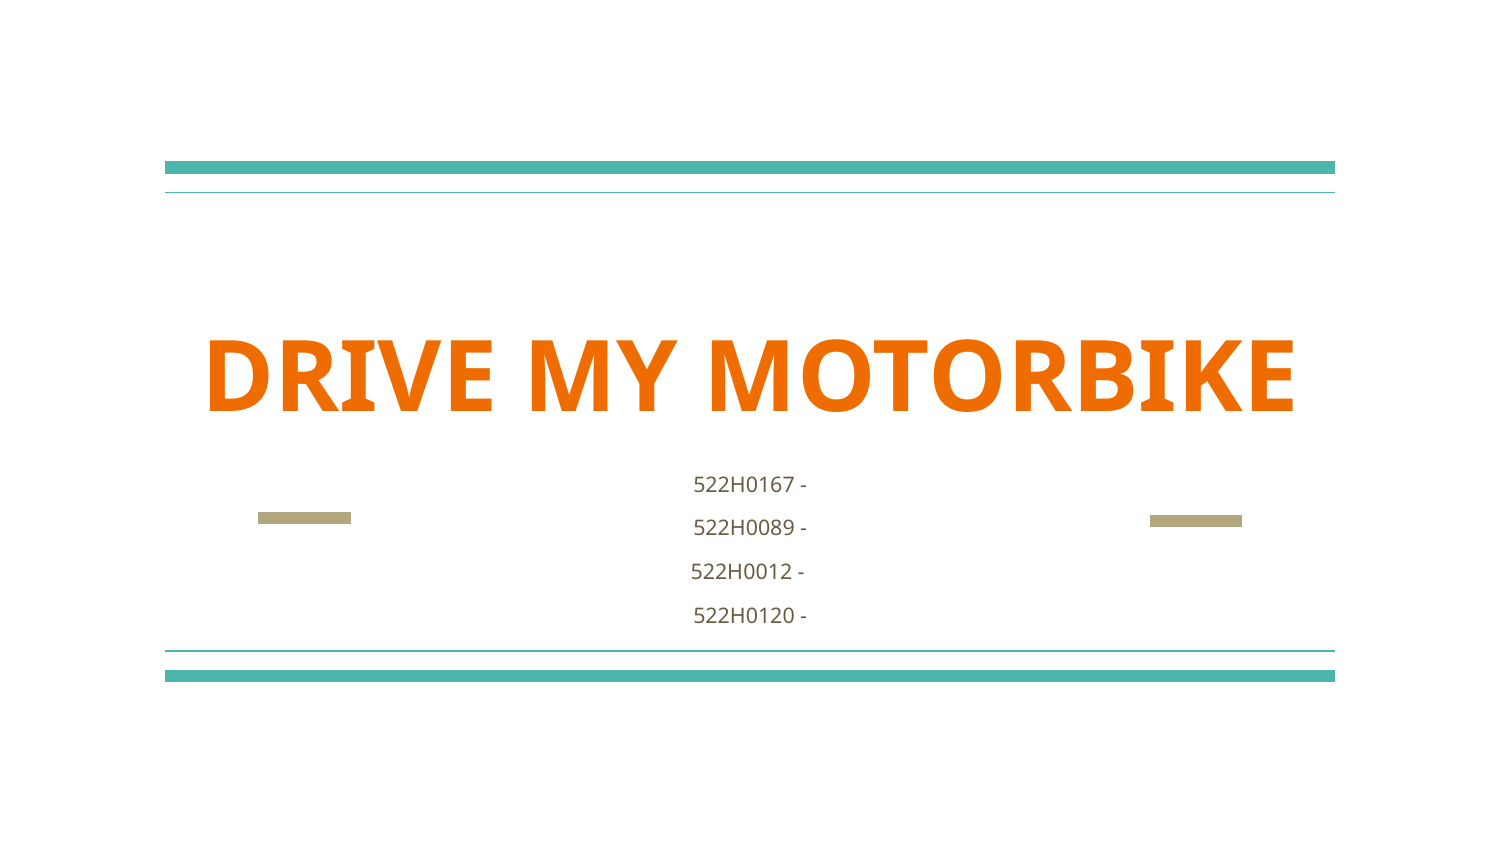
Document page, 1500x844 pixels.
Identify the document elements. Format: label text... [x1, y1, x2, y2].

title DRIVE MY MOTORBIKE [164, 287, 1336, 456]
subtitle 522H0167 - 522H0089 - 522H0012 - 522H0120 - [259, 439, 1242, 648]
